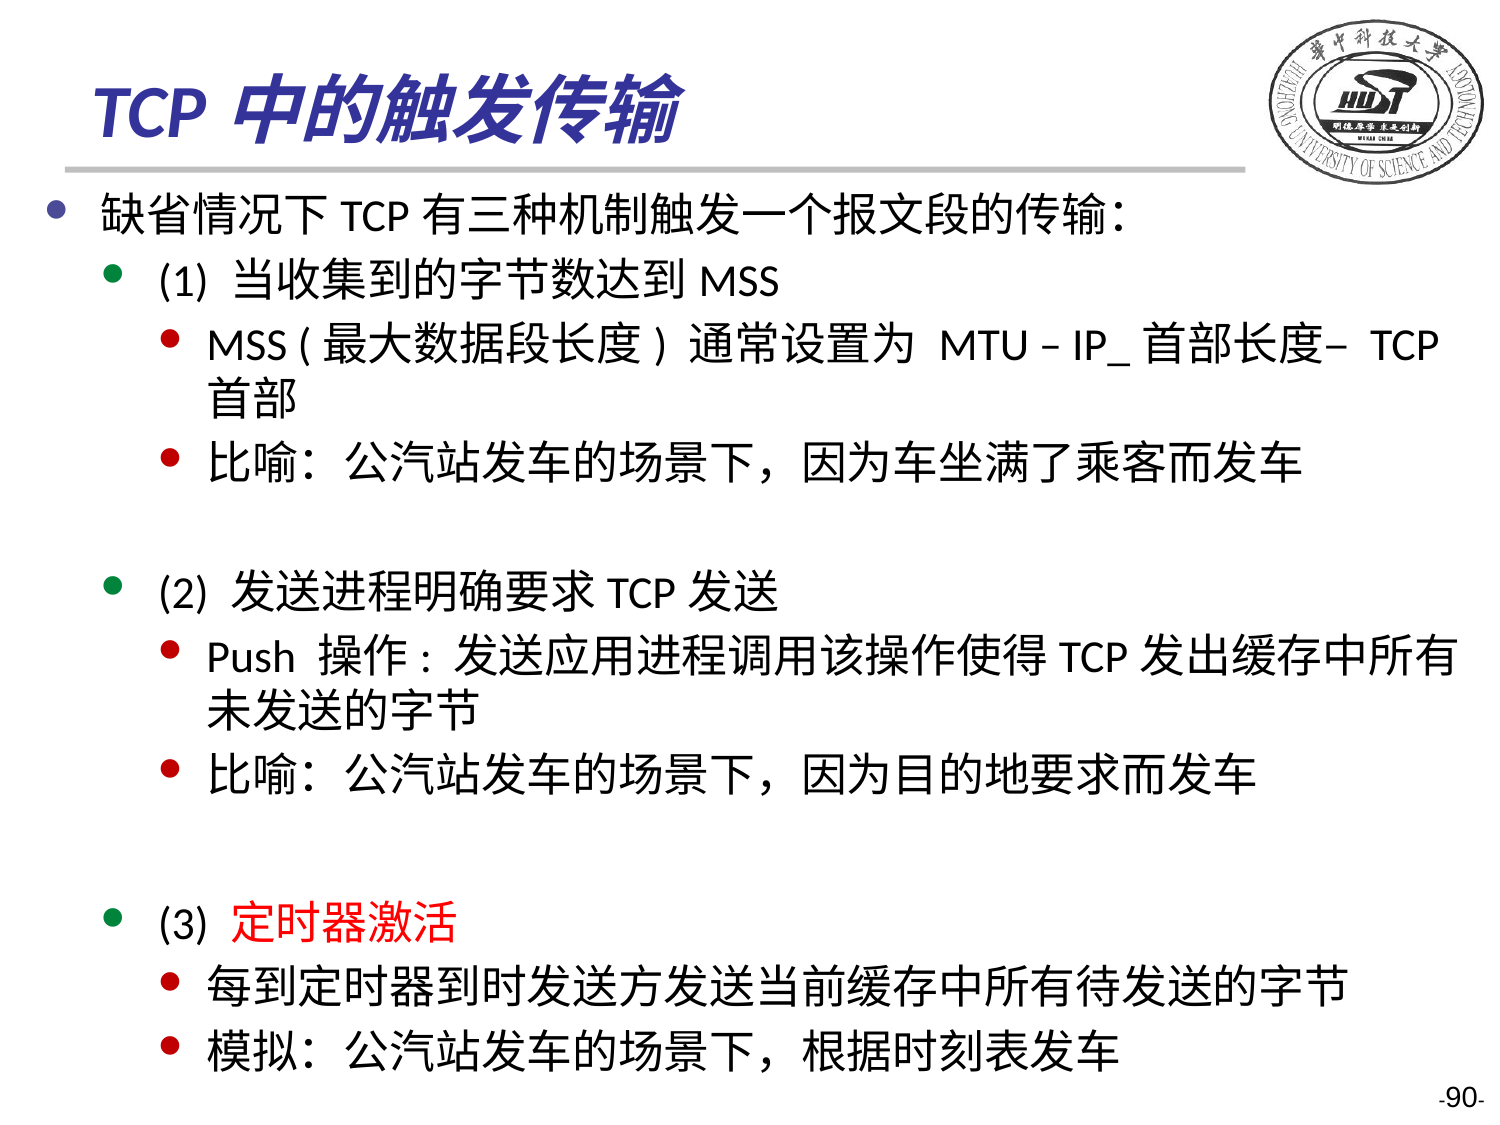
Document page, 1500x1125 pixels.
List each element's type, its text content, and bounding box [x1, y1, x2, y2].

title TCP中的触发传输 [76, 42, 1315, 160]
picture [1257, 18, 1489, 184]
list 缺省情况下TCP有三种机制触发一个报文段的传输： (1) 当收集到的字节数达到MSS MSS (最大数据段长度) 通常设置为 MTU – IP_首部长度– TCP首部 比喻：公汽站发车的场景下，因为车坐满了乘客而发车 (2) 发送进程明确要求TCP发送 Push 操作: 发送应用进程调用该操作使得TCP发出缓存中所有未发送的字节 比喻：公汽站发车的场景下，因为目的地要求而发车 (3) 定时器激活 每到定时器到时发送方发送当前缓存中所有待发送的字节 模拟：公汽站发车的场景下，根据时刻表发车 [29, 184, 1500, 1059]
slide_number -90- [1149, 1070, 1500, 1125]
